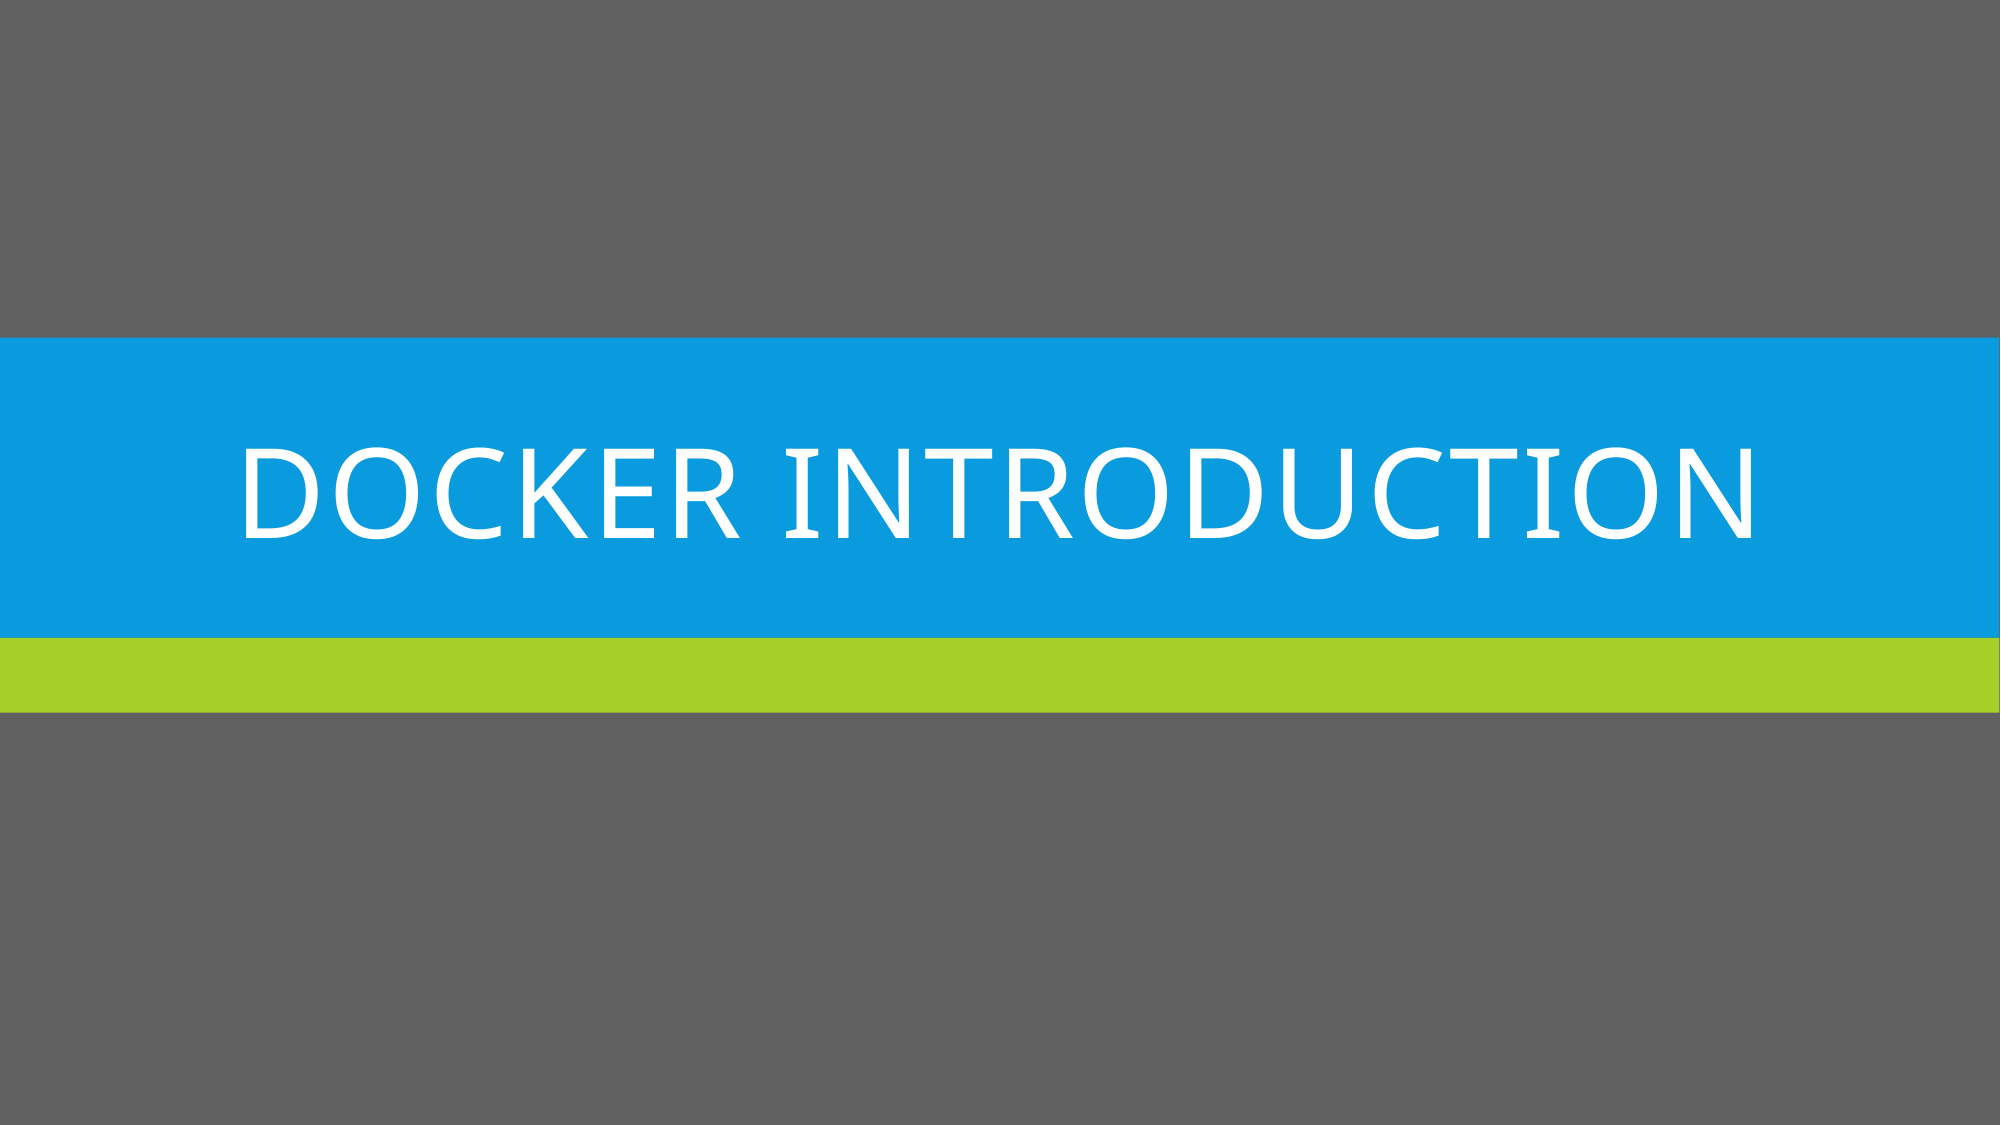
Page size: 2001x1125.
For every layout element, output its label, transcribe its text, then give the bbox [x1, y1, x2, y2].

title Docker Introduction [77, 360, 1923, 646]
